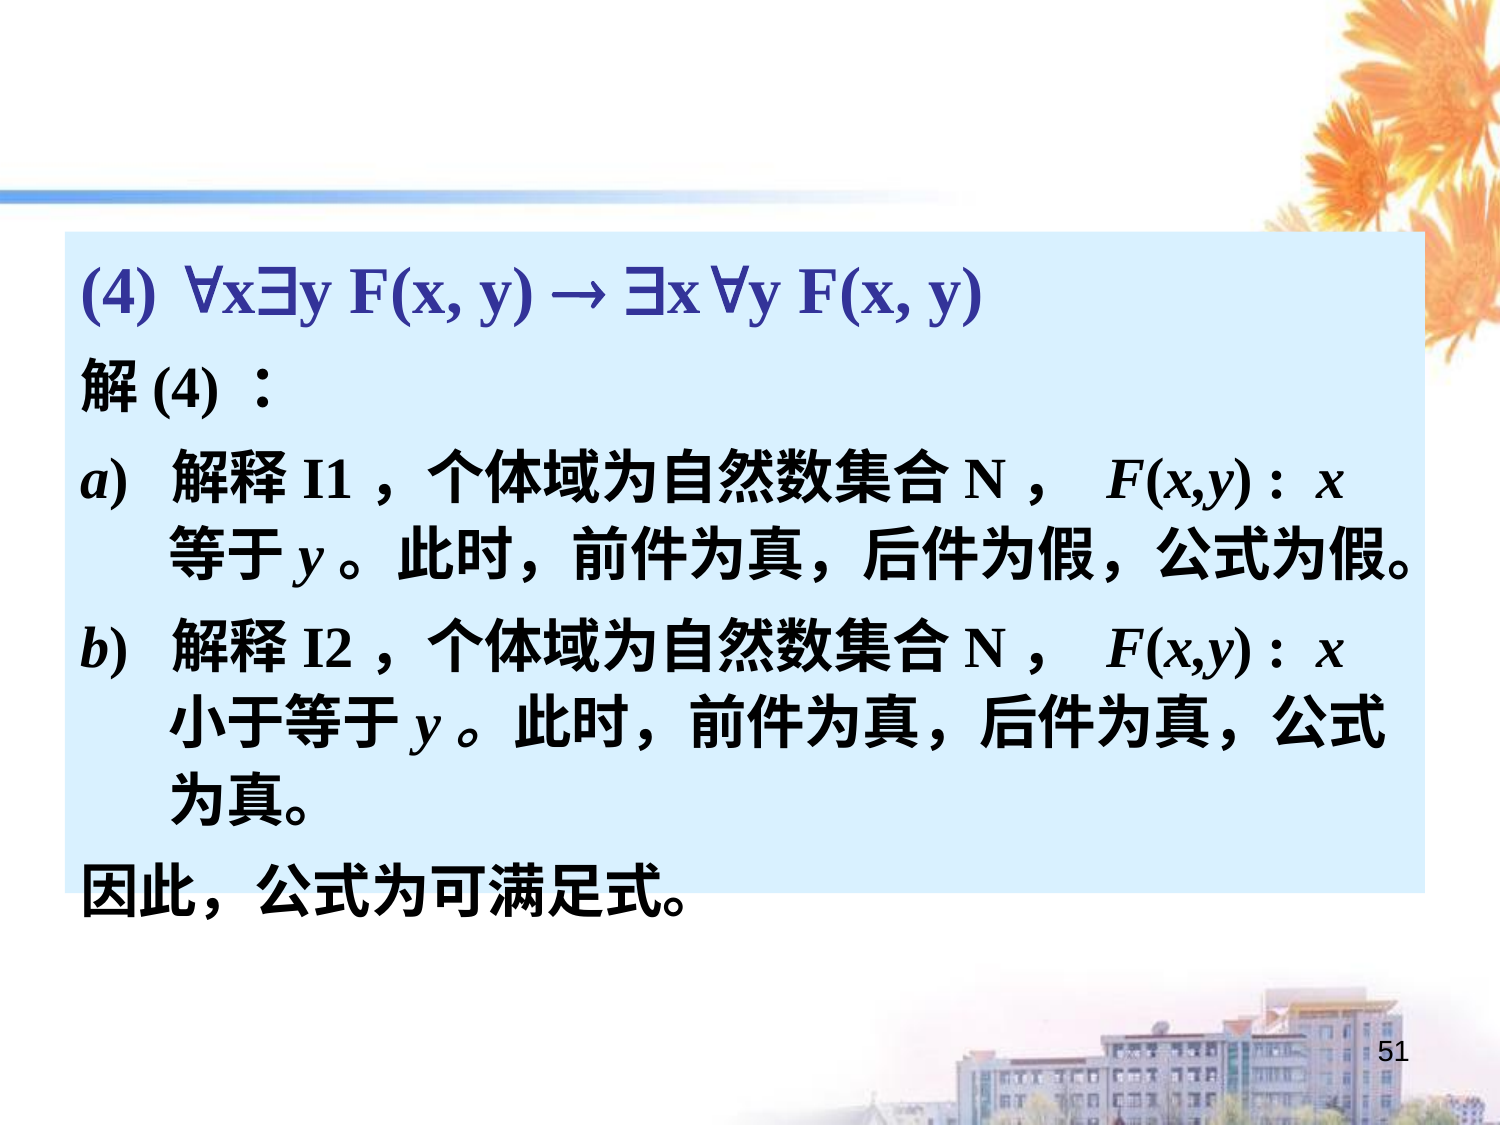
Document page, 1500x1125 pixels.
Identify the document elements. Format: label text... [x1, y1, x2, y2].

picture [0, 0, 1500, 1125]
slide_number 51 [1074, 1024, 1426, 1103]
list (4) xy F(x, y)  xy F(x, y) 解(4) ： a) 解释I1，个体域为自然数集合N， F(x,y) : x等于y。此时，前件为真，后件为假，公式为假。 b) 解释I2，个体域为自然数集合N， F(x,y) : x小于等于y。此时，前件为真，后件为真，公式为真。 因此，公式为可满足式。 [64, 231, 1425, 894]
